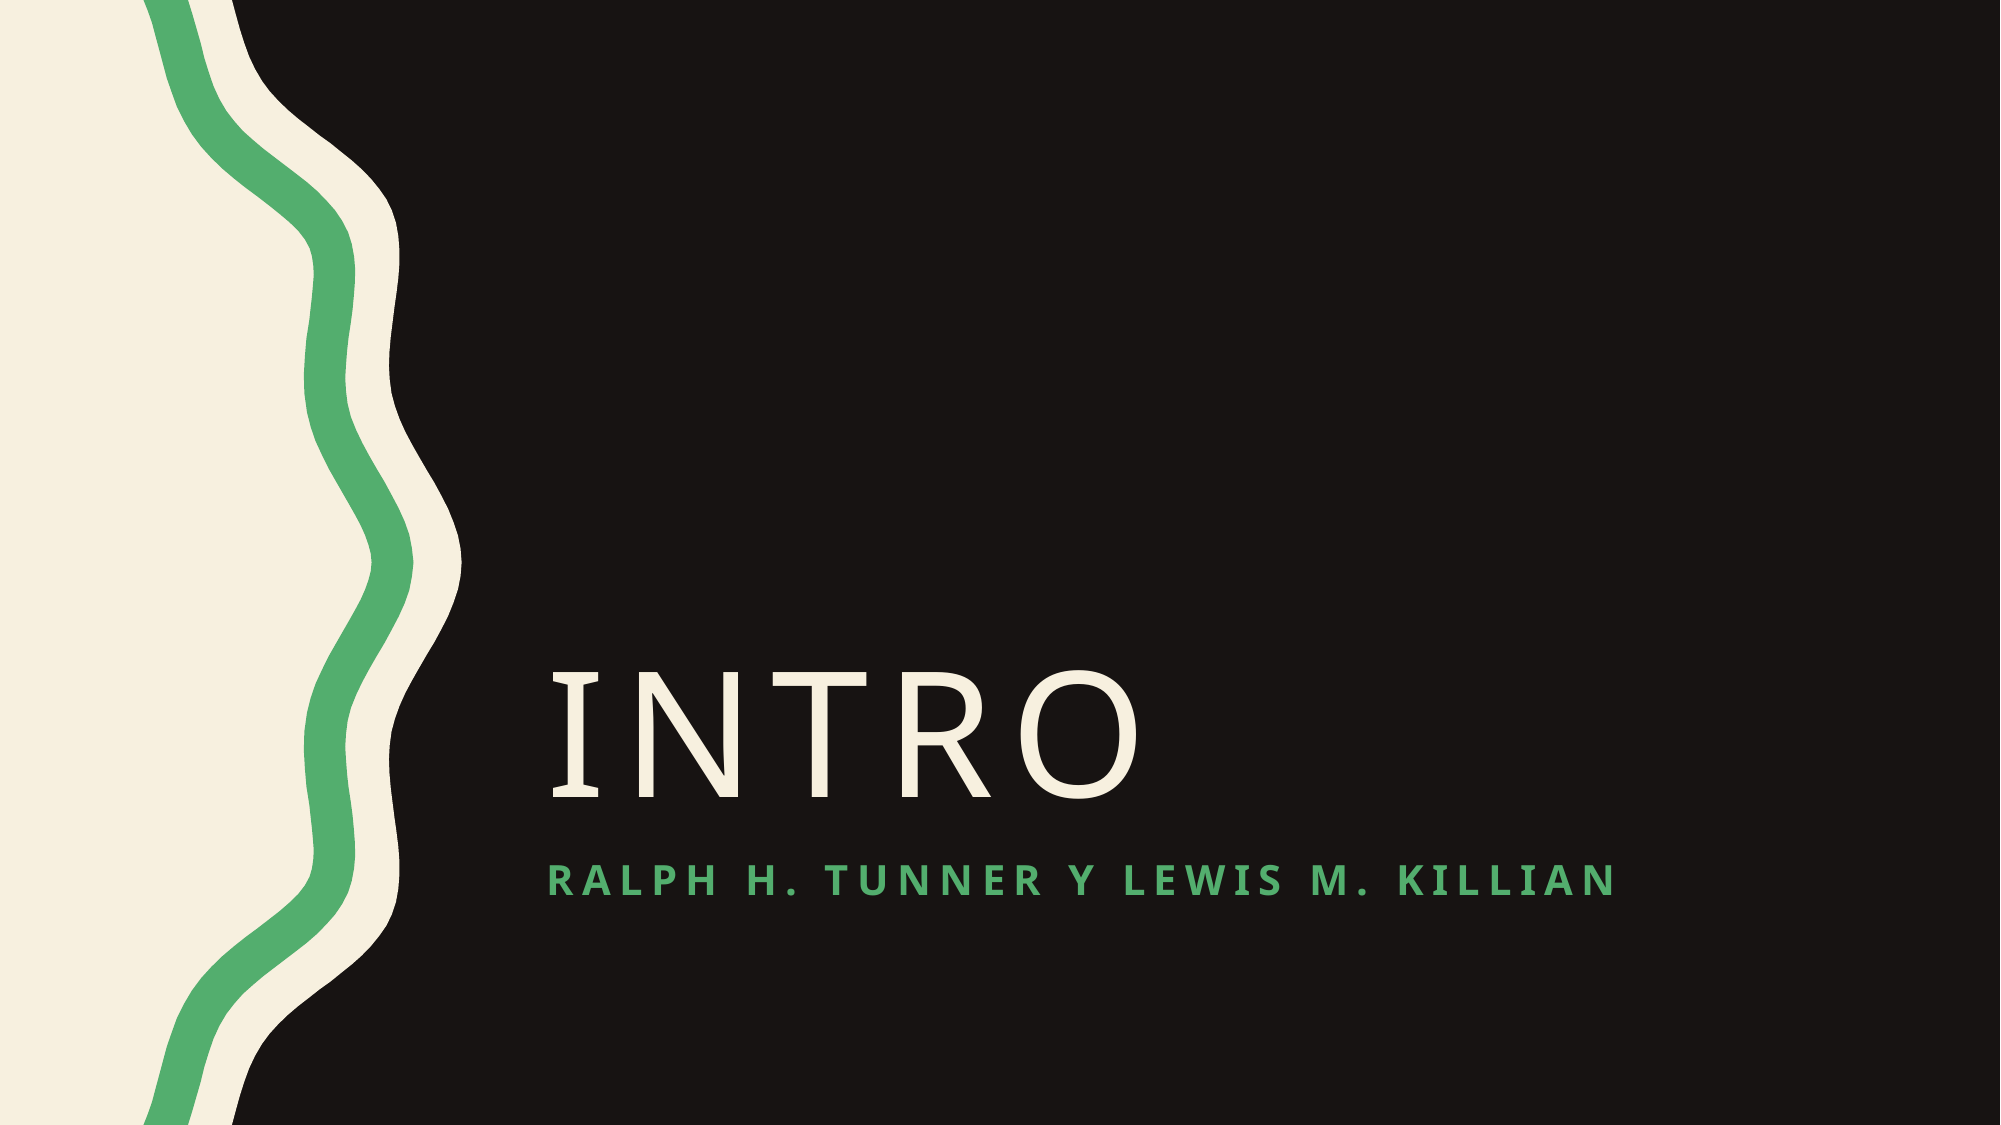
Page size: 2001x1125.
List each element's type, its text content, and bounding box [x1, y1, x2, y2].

list Ralph h. tunner y Lewis m. killian [531, 846, 1684, 1003]
title intro [531, 176, 1875, 843]
